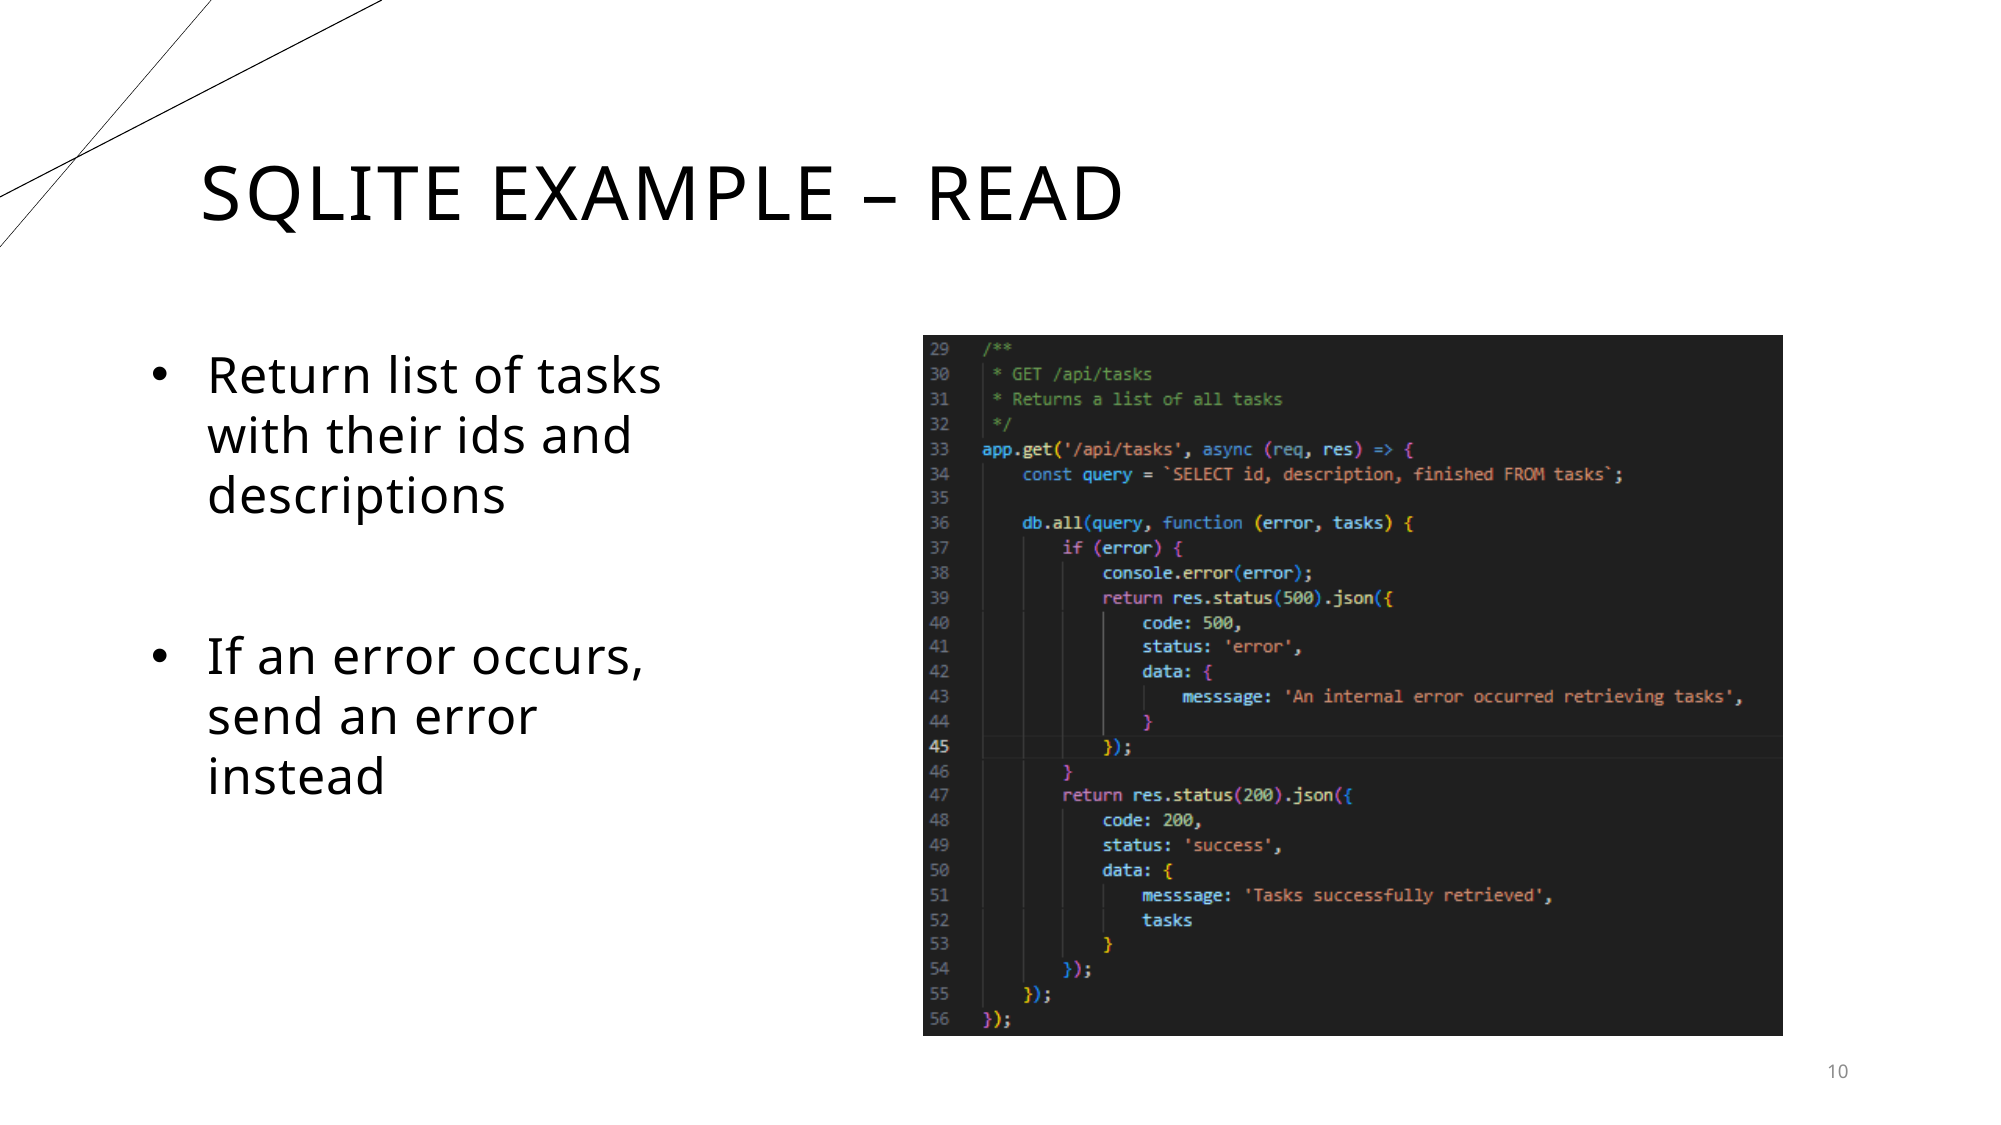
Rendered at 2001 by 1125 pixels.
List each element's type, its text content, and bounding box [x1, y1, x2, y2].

text_box SQLite Example – READ [185, 47, 1865, 245]
text_box Return list of tasks with their ids and descriptions If an error occurs, send an error instead [136, 335, 746, 1043]
slide_number 10 [1701, 1042, 1864, 1103]
picture [923, 335, 1783, 1036]
